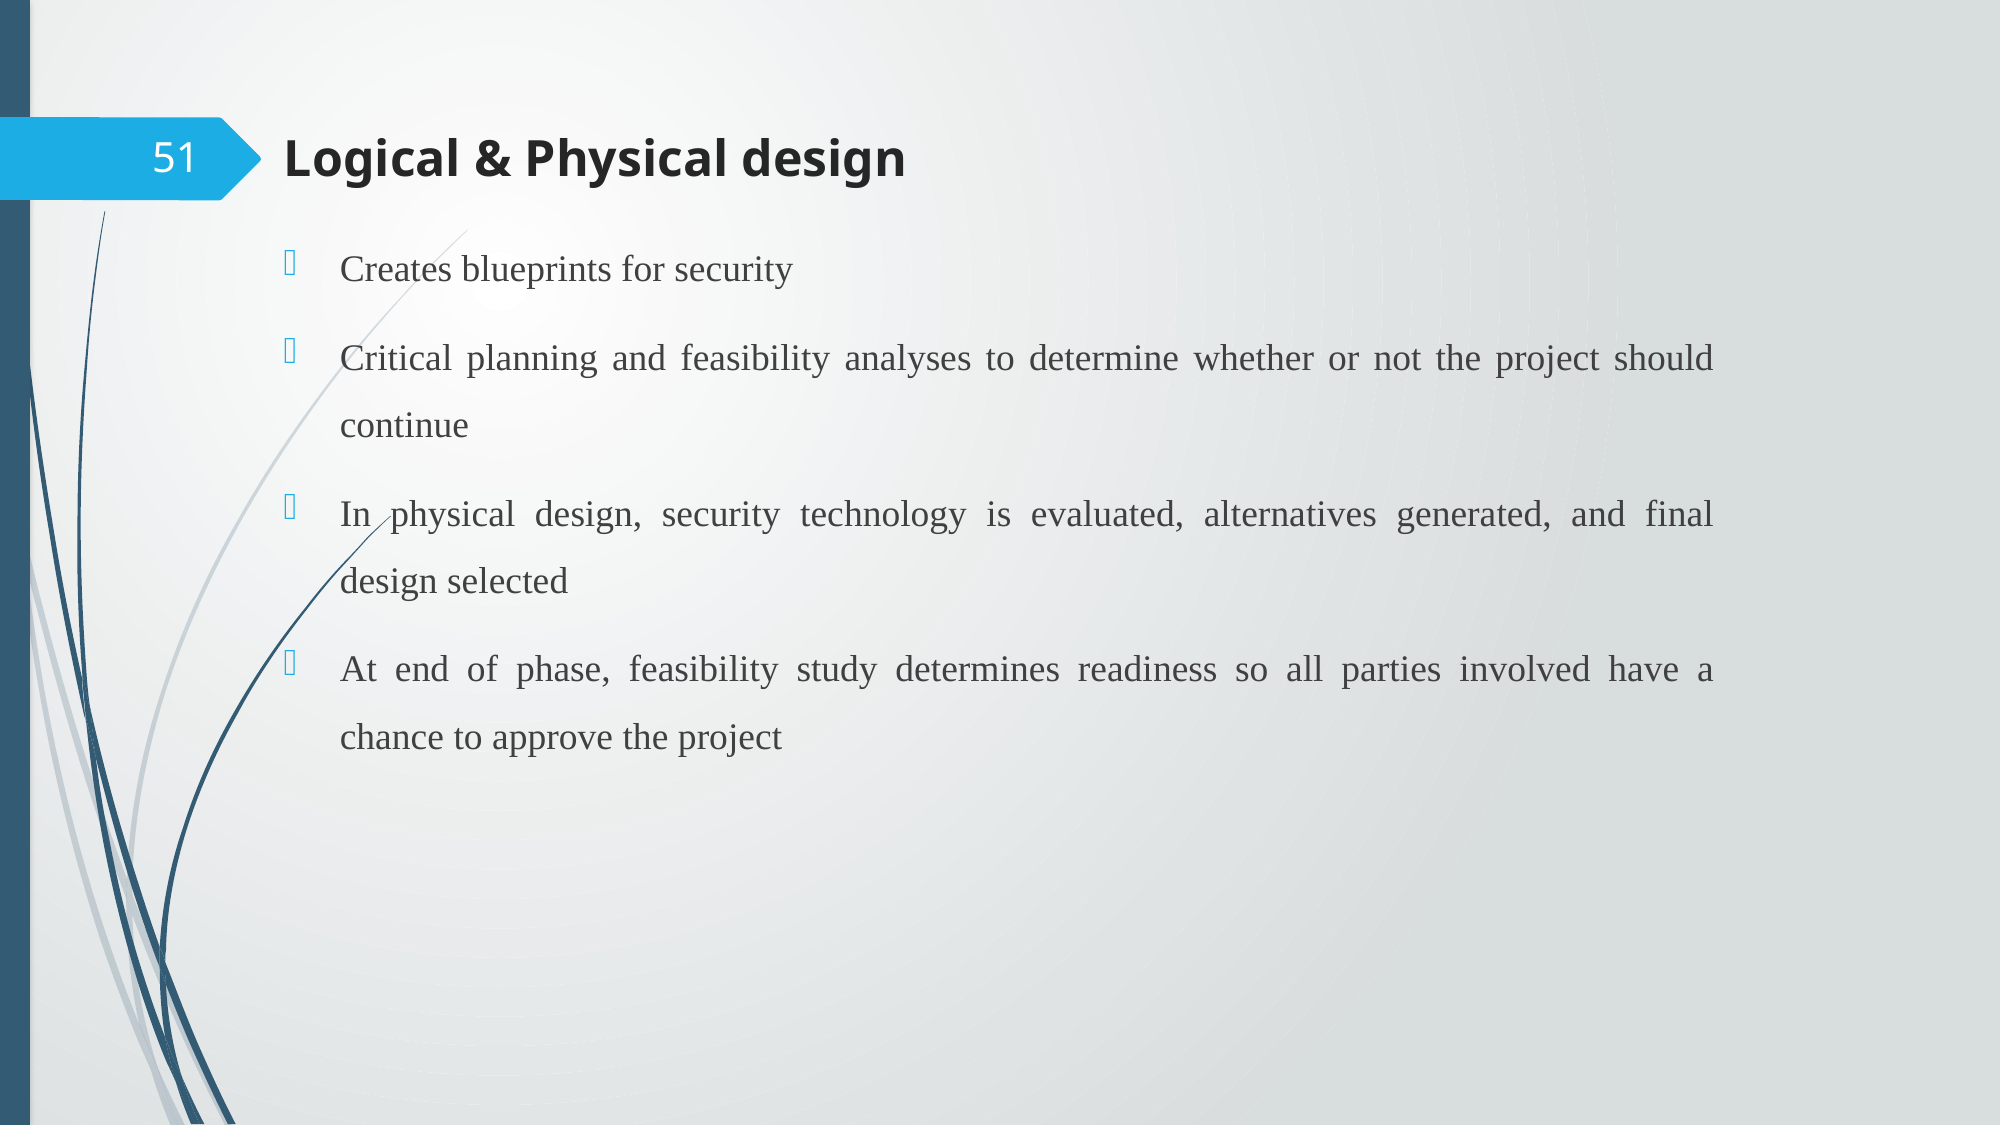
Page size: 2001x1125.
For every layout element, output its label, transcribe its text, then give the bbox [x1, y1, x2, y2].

title Logical & Physical design [269, 119, 1731, 214]
slide_number 51 [87, 129, 216, 190]
list Creates blueprints for security Critical planning and feasibility analyses to determine whether or not the project should continue In physical design, security technology is evaluated, alternatives generated, and final design selected At end of phase, feasibility study determines readiness so all parties involved have a chance to approve the project [268, 214, 1731, 1089]
